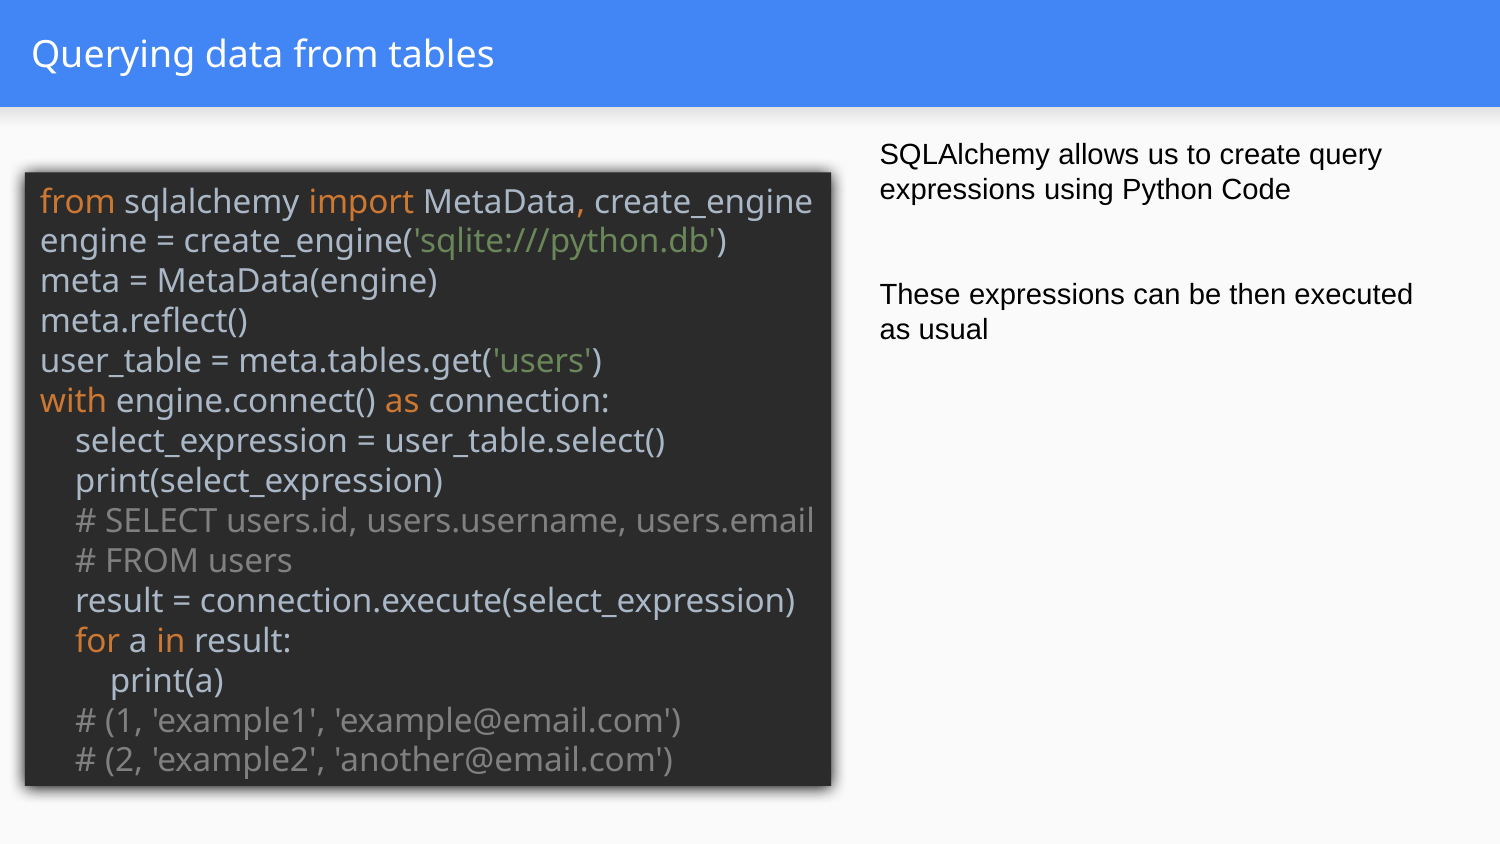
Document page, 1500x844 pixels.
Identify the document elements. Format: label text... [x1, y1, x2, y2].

title Querying data from tables [16, 2, 1464, 102]
text_box from sqlalchemy import MetaData, create_engine engine = create_engine('sqlite:///python.db') meta = MetaData(engine) meta.reflect() user_table = meta.tables.get('users') with engine.connect() as connection: select_expression = user_table.select() print(select_expression) # SELECT users.id, users.username, users.email # FROM users result = connection.execute(select_expression) for a in result: print(a) # (1, 'example1', 'example@email.com') # (2, 'example2', 'another@email.com') [24, 172, 832, 786]
text_box SQLAlchemy allows us to create query expressions using Python Code These expressions can be then executed as usual [864, 127, 1464, 353]
